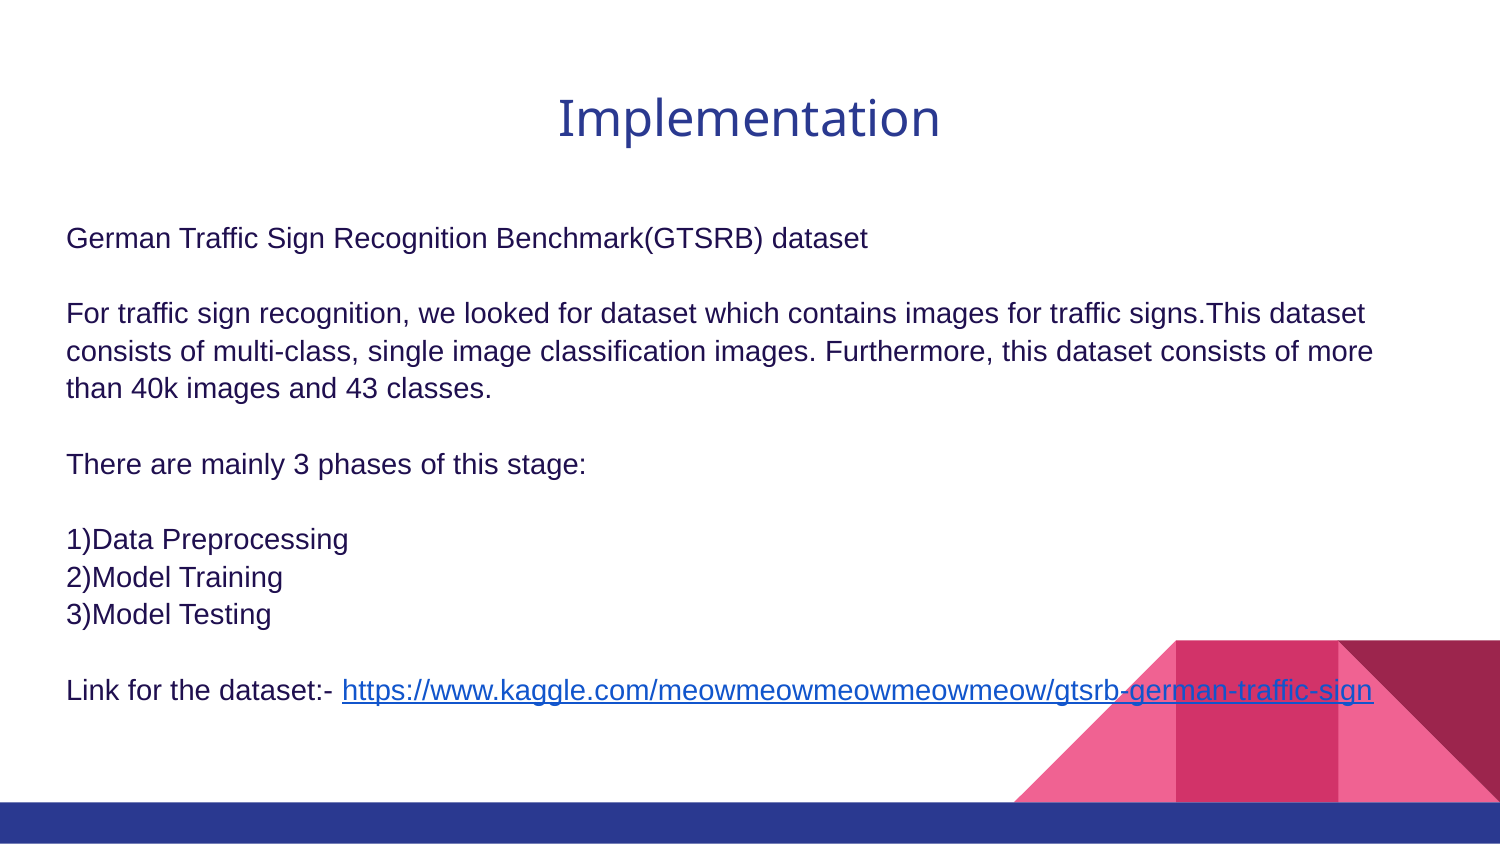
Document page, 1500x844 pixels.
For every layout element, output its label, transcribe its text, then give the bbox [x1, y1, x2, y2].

title Implementation [51, 67, 1449, 167]
list German Traffic Sign Recognition Benchmark(GTSRB) dataset For traffic sign recognition, we looked for dataset which contains images for traffic signs.This dataset consists of multi-class, single image classification images. Furthermore, this dataset consists of more than 40k images and 43 classes. There are mainly 3 phases of this stage: 1)Data Preprocessing 2)Model Training 3)Model Testing Link for the dataset:- https://www.kaggle.com/meowmeowmeowmeowmeow/gtsrb-german-traffic-sign [51, 201, 1449, 750]
